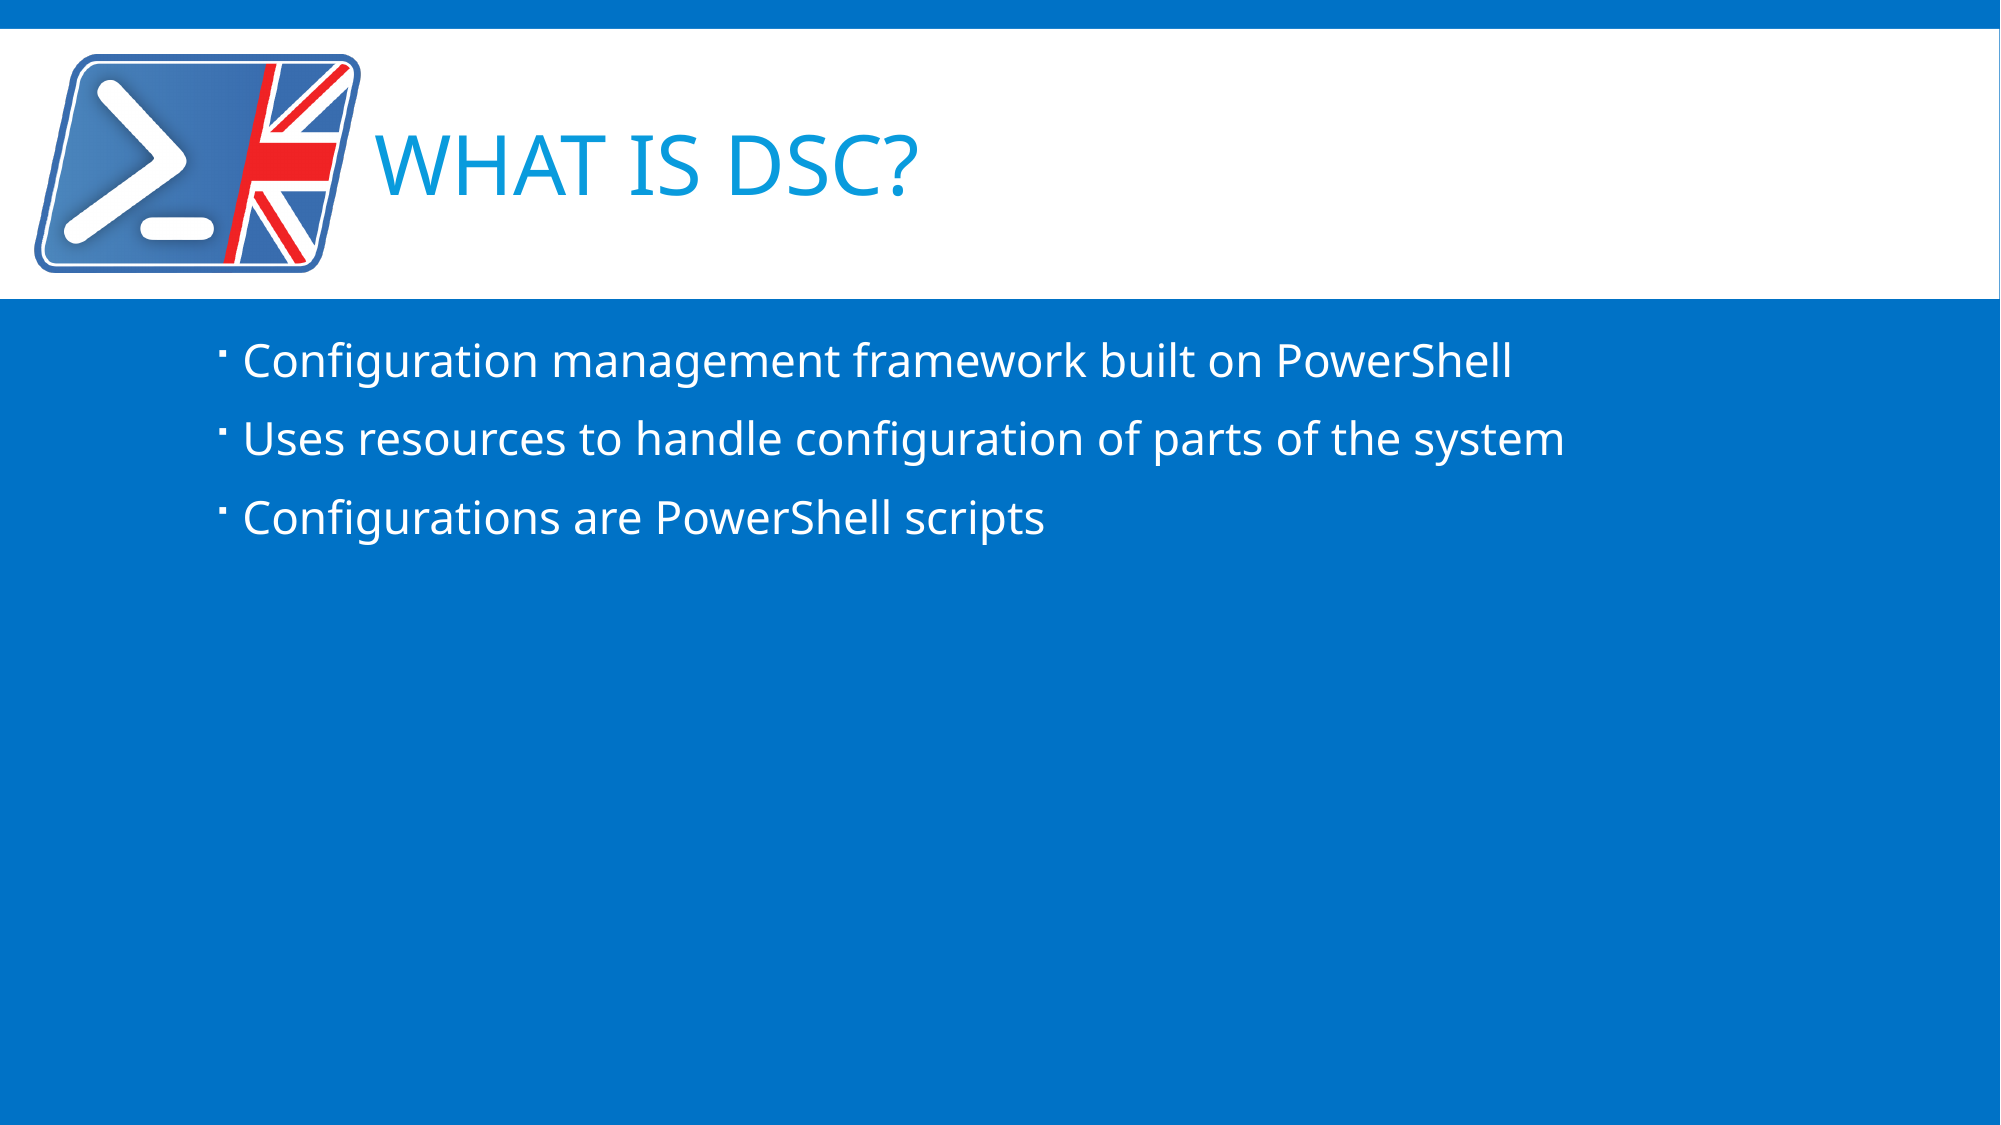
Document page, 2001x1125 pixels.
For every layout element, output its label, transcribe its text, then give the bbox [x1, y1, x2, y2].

title What is DSC? [359, 46, 1933, 295]
list Configuration management framework built on PowerShell Uses resources to handle configuration of parts of the system Configurations are PowerShell scripts [197, 329, 1803, 1020]
picture [0, 54, 359, 273]
